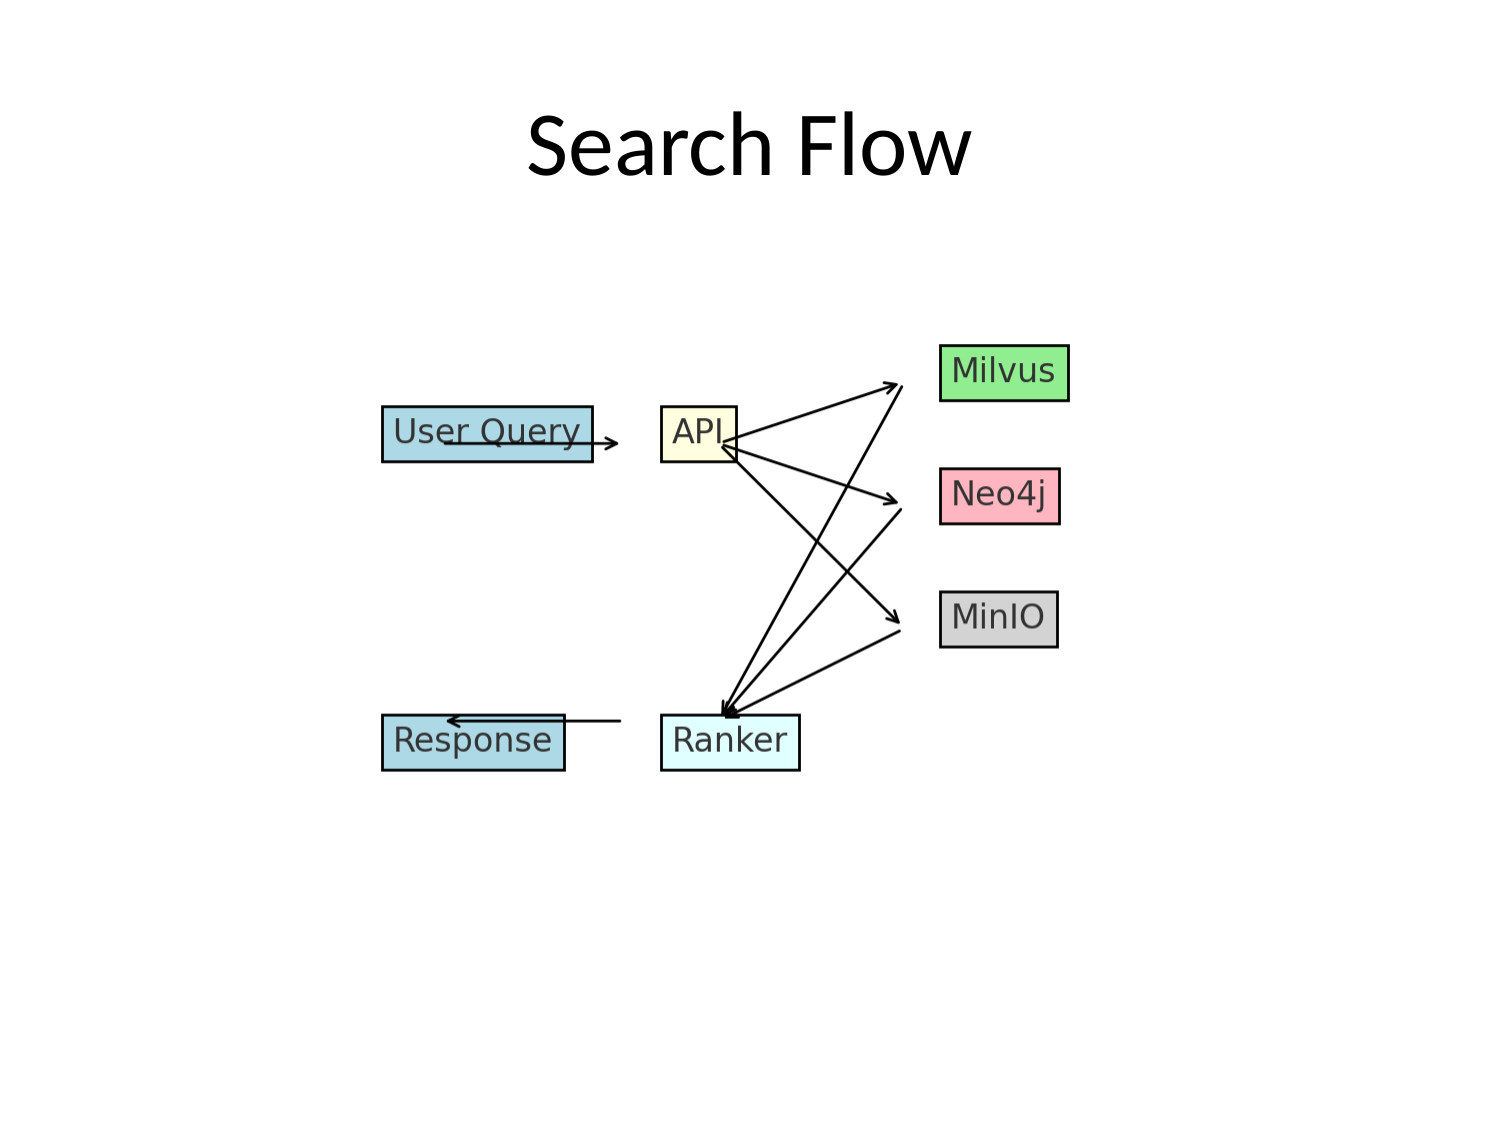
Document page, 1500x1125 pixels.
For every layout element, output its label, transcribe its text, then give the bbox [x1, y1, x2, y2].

title Search Flow [75, 45, 1425, 233]
picture [149, 224, 1351, 1026]
